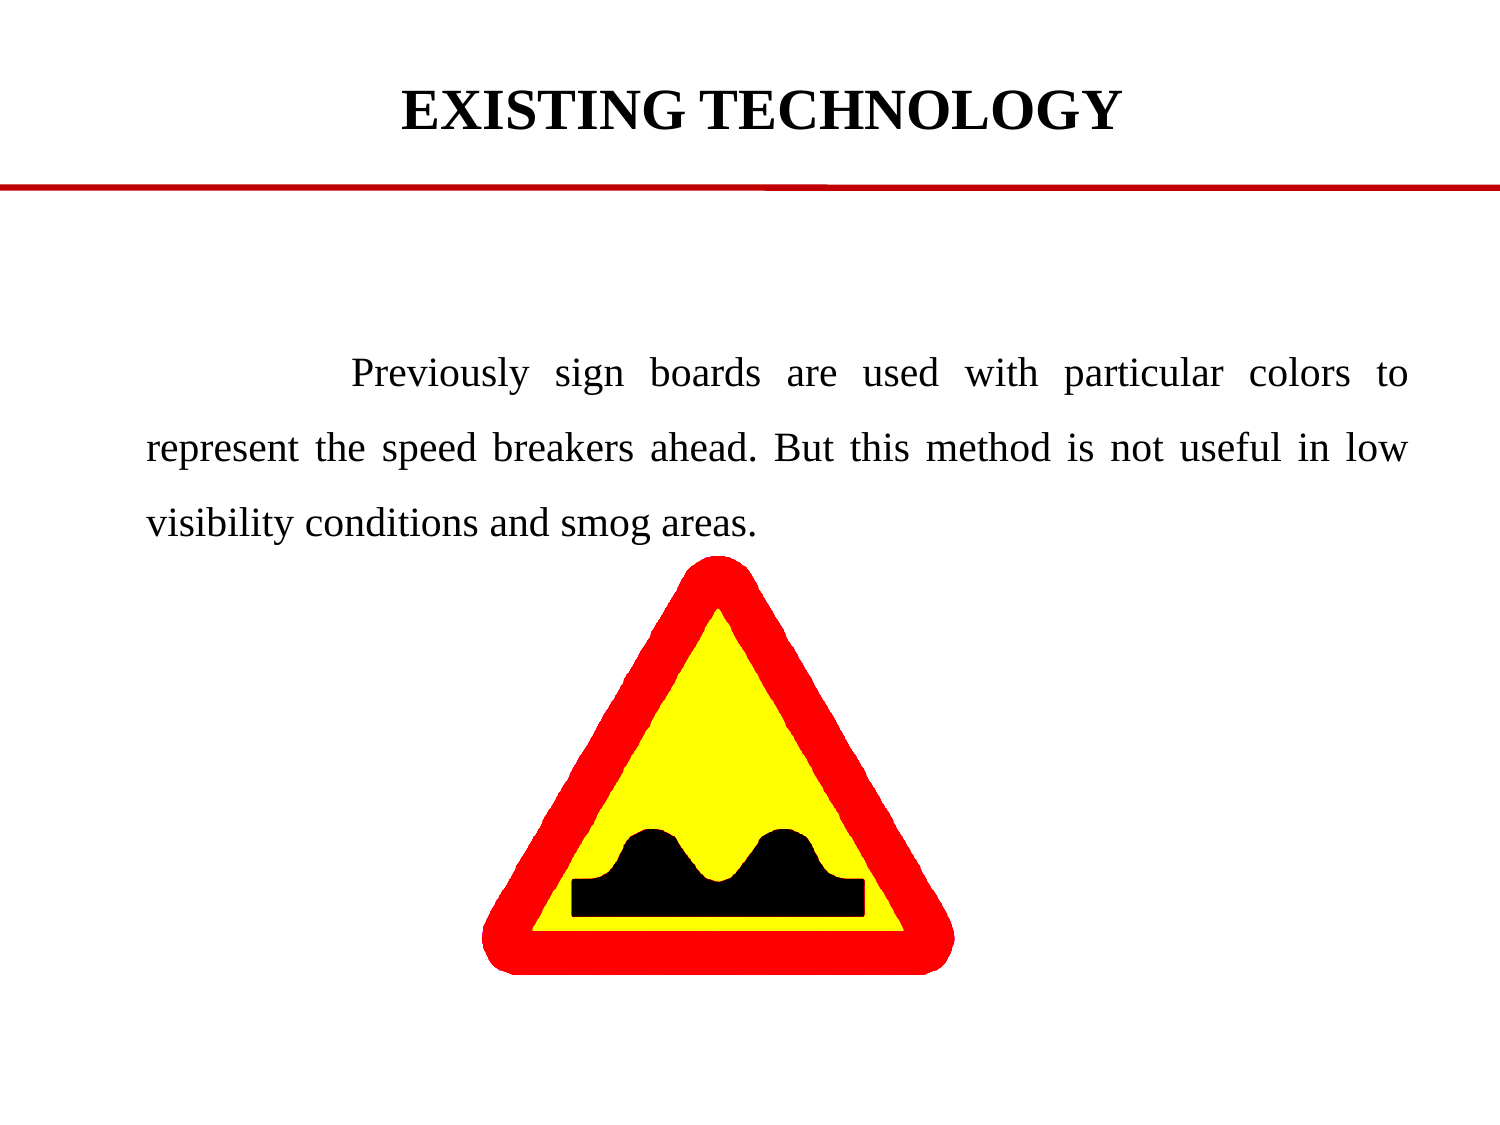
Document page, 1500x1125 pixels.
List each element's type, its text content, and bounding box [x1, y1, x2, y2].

title EXISTING TECHNOLOGY [87, 37, 1438, 175]
picture [462, 512, 976, 1026]
list Previously sign boards are used with particular colors to represent the speed breakers ahead. But this method is not useful in low visibility conditions and smog areas. [75, 312, 1425, 563]
